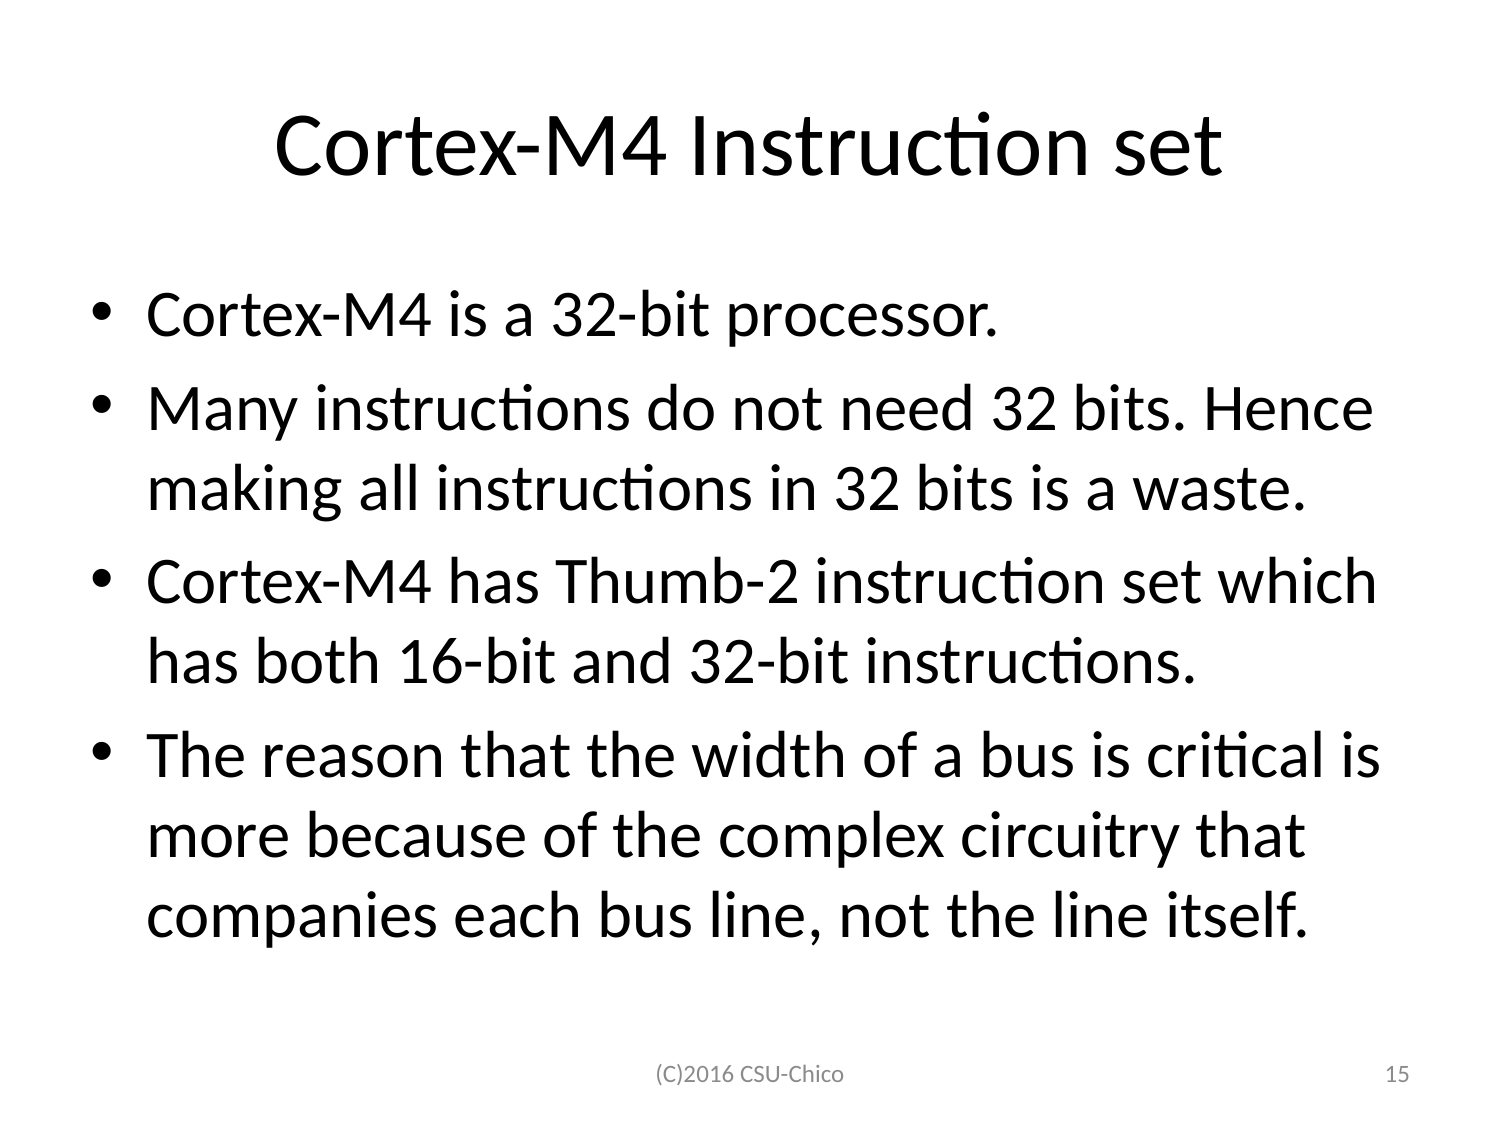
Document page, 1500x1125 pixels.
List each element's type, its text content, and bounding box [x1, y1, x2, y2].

footer (C)2016 CSU-Chico [512, 1042, 988, 1103]
list Cortex-M4 is a 32-bit processor. Many instructions do not need 32 bits. Hence making all instructions in 32 bits is a waste. Cortex-M4 has Thumb-2 instruction set which has both 16-bit and 32-bit instructions. The reason that the width of a bus is critical is more because of the complex circuitry that companies each bus line, not the line itself. [75, 262, 1425, 1005]
slide_number 15 [1074, 1042, 1425, 1103]
title Cortex-M4 Instruction set [75, 45, 1425, 233]
